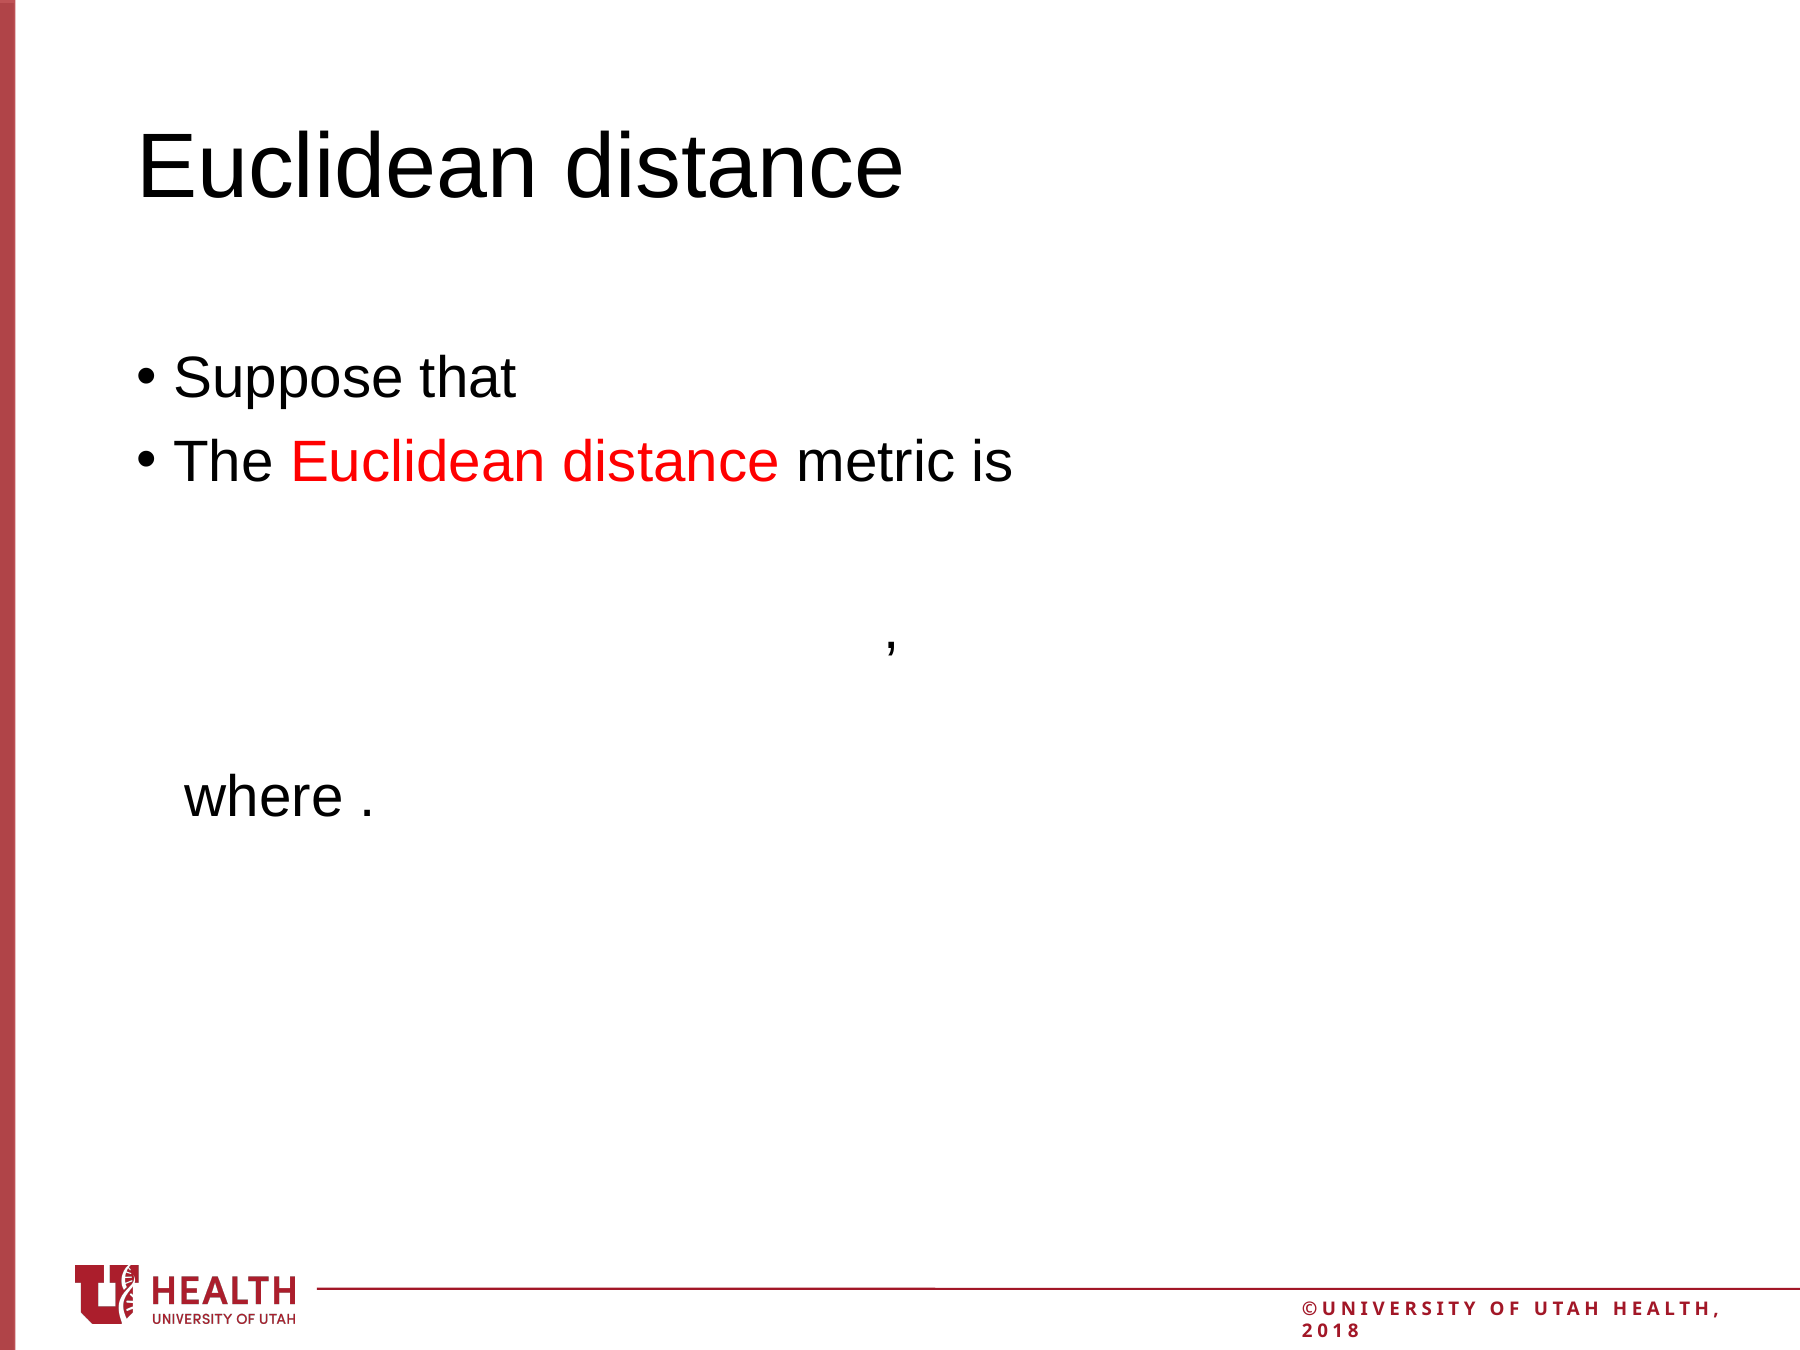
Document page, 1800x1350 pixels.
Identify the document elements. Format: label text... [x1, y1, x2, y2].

title Euclidean distance [135, 113, 1710, 222]
picture [75, 1265, 295, 1324]
